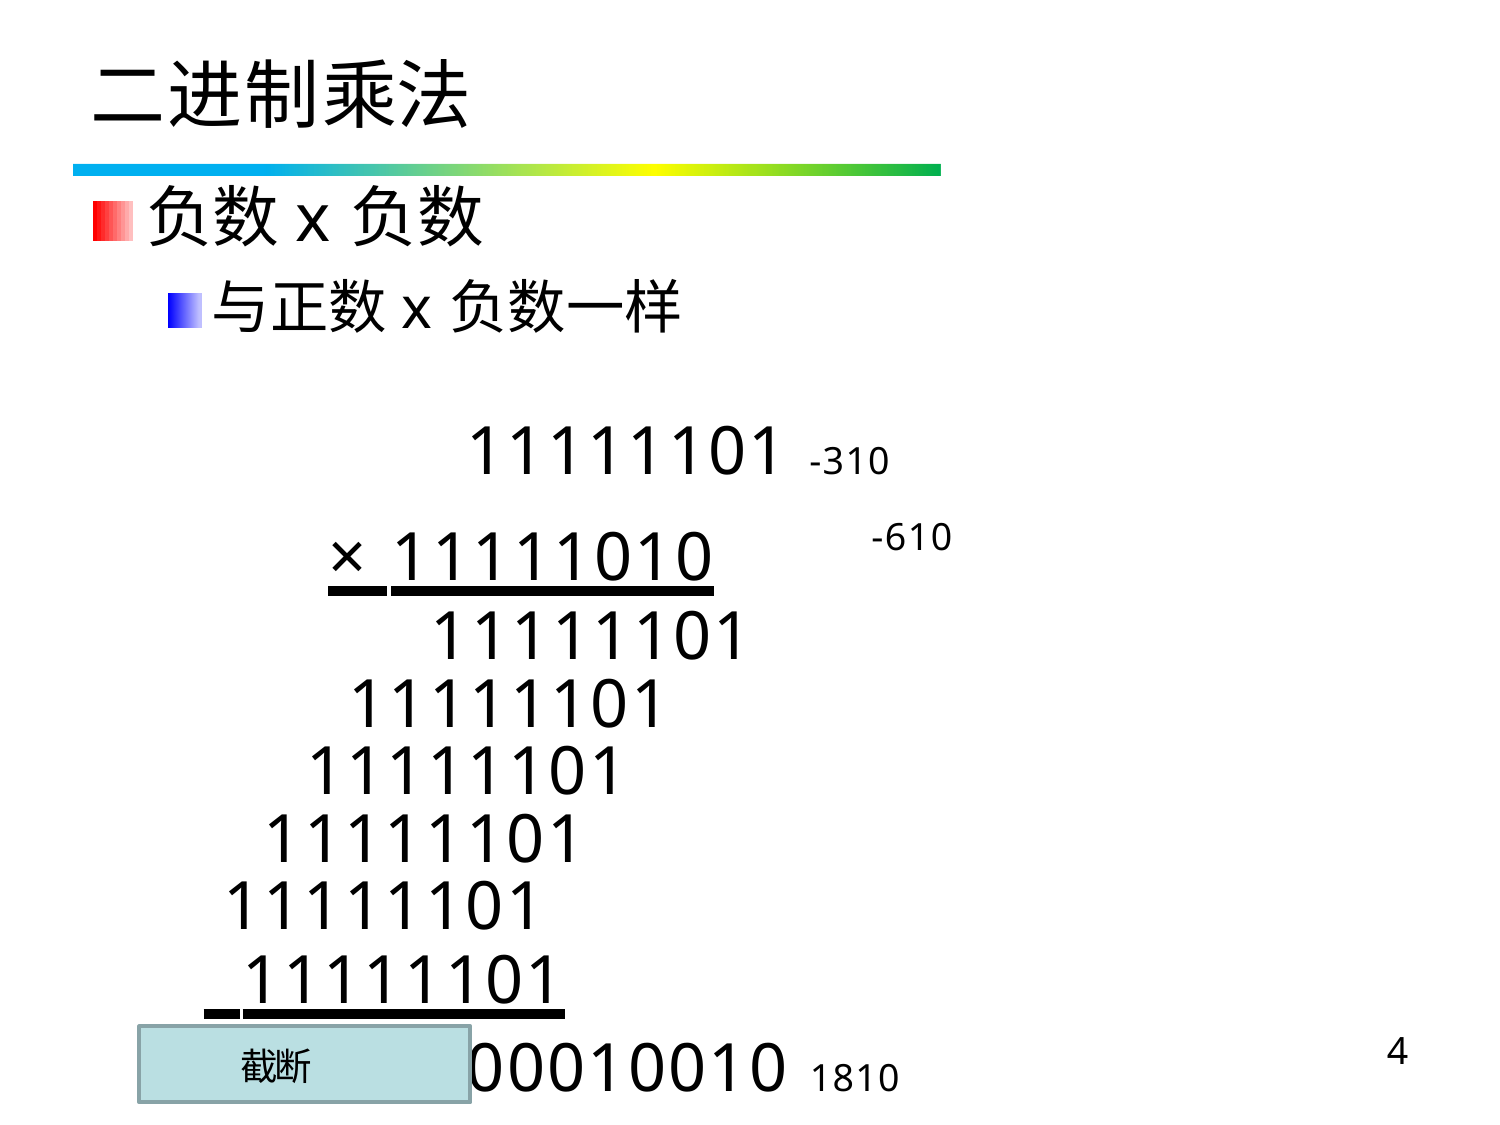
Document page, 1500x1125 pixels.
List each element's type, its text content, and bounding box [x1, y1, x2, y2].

text_box 00010010 1810 [470, 1022, 1003, 1105]
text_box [137, 1024, 473, 1105]
text_box 00000000 [134, 1020, 467, 1025]
picture [168, 293, 202, 328]
picture [93, 201, 133, 241]
text_box -610 [869, 510, 992, 558]
text_box 11111101 11111101 11111101 11111101 11111101 11111101 [134, 597, 800, 1017]
text_box × 11111010 [325, 512, 801, 595]
text_box 负数x负数 与正数x负数一样 11111101 -310 [144, 155, 991, 488]
text_box 4 [1384, 1024, 1413, 1072]
title 二进制乘法 [87, 45, 514, 236]
